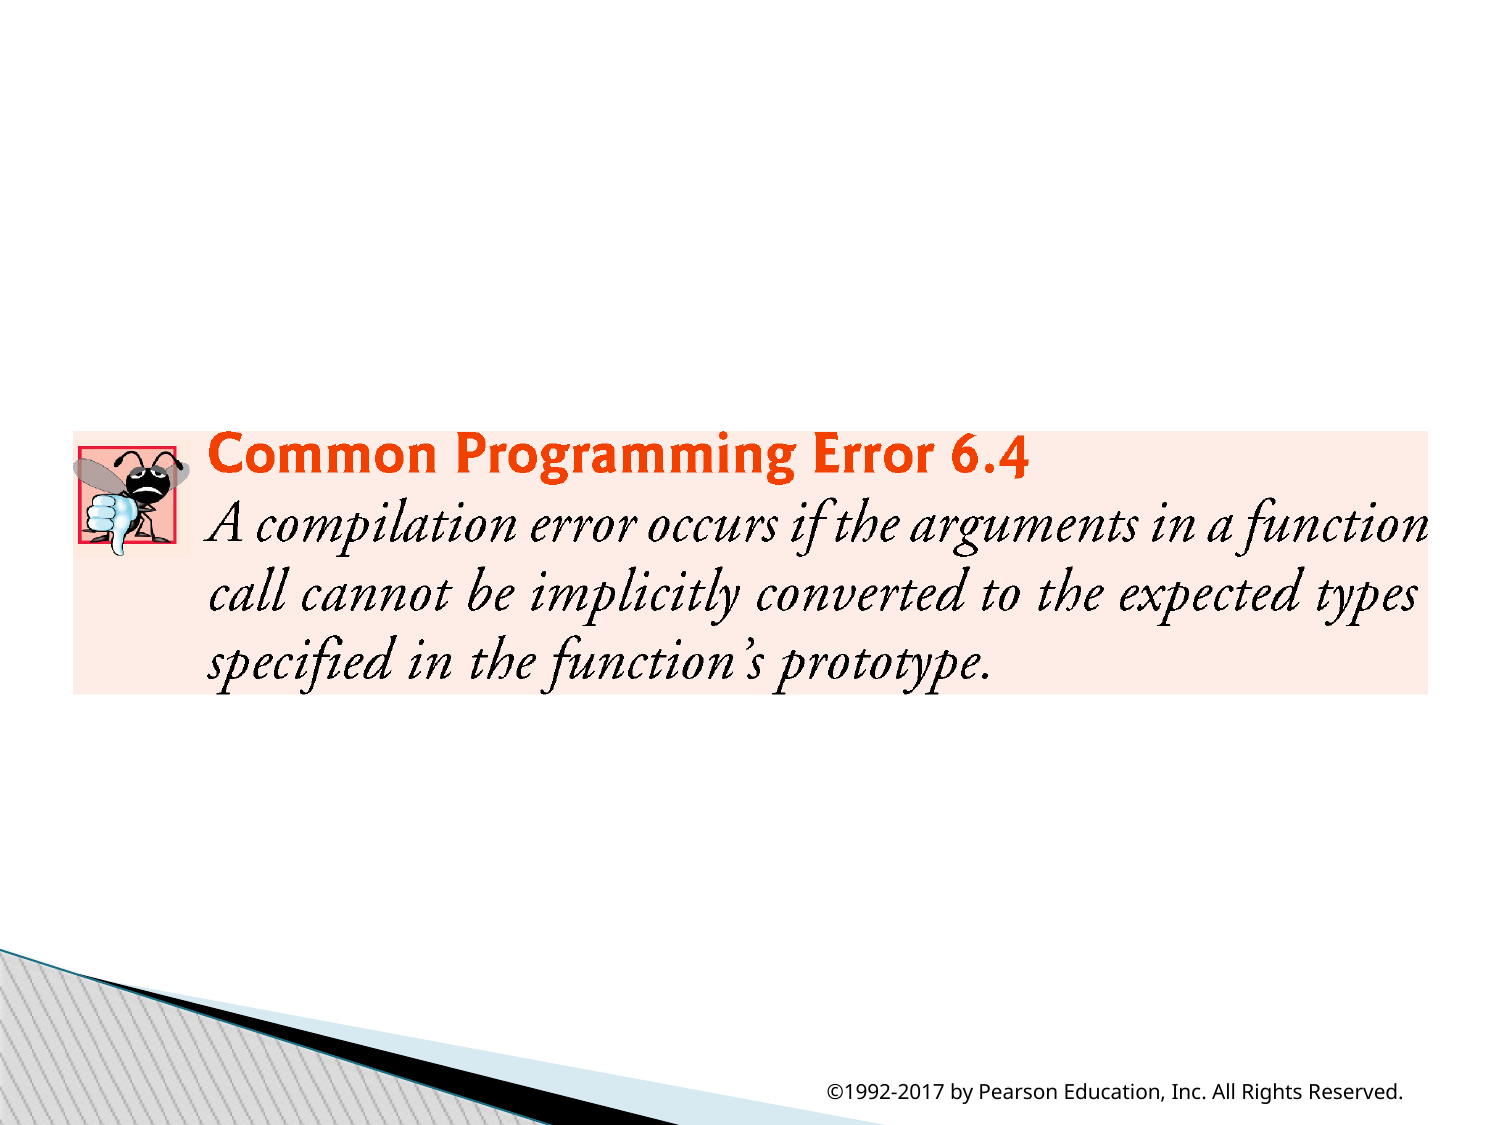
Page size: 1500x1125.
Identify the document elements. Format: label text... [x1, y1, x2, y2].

text_box ©1992-2017 by Pearson Education, Inc. All Rights Reserved. [649, 1051, 1419, 1112]
picture [0, 358, 1500, 767]
